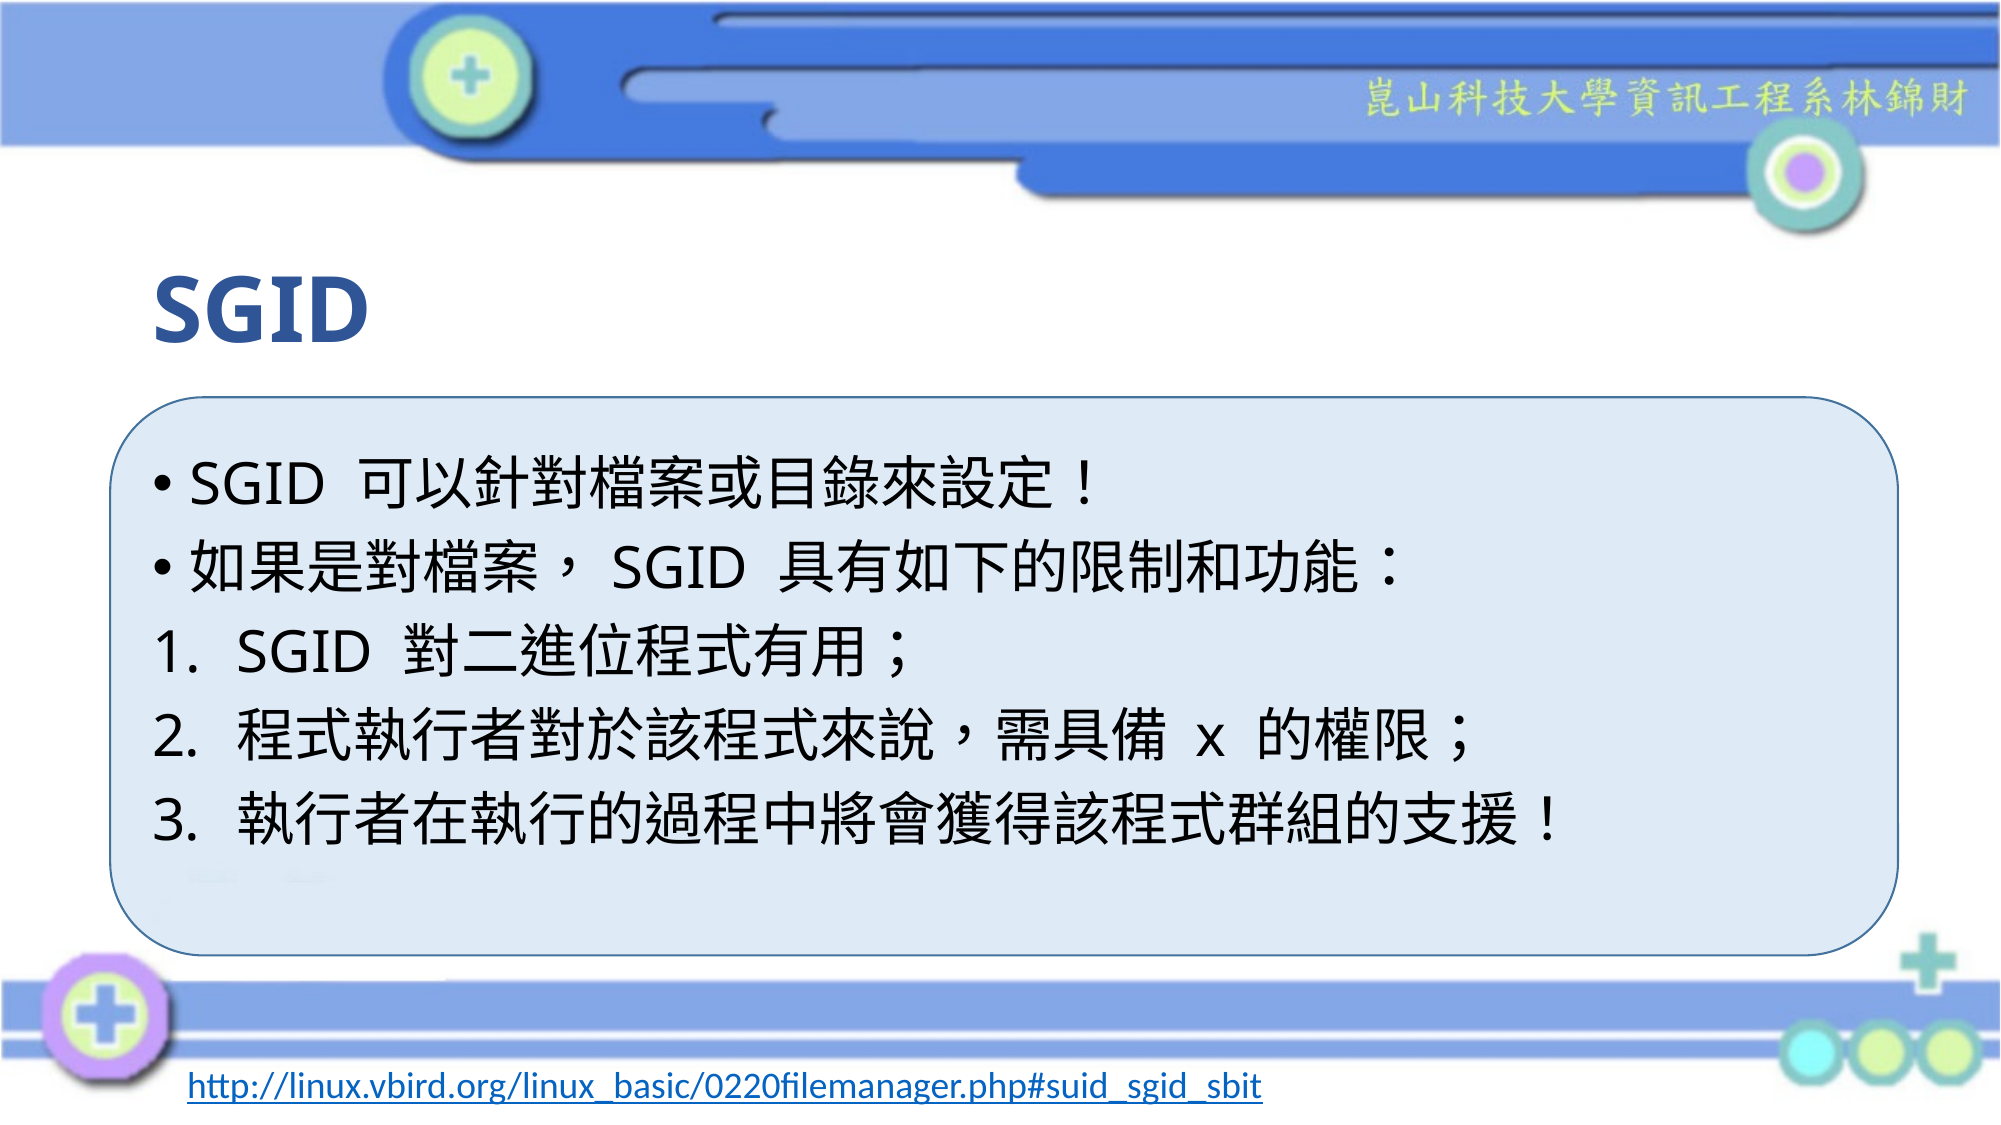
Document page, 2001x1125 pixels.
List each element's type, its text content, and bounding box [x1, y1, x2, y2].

picture [0, 0, 2001, 1125]
list SGID 可以針對檔案或目錄來設定！ 如果是對檔案，SGID 具有如下的限制和功能： SGID 對二進位程式有用； 程式執行者對於該程式來說，需具備 x 的權限； 執行者在執行的過程中將會獲得該程式群組的支援！ [137, 446, 1863, 1014]
text_box [109, 416, 1900, 937]
text_box http://linux.vbird.org/linux_basic/0220filemanager.php#suid_sgid_sbit [172, 1054, 1340, 1114]
title SGID [137, 203, 1863, 422]
